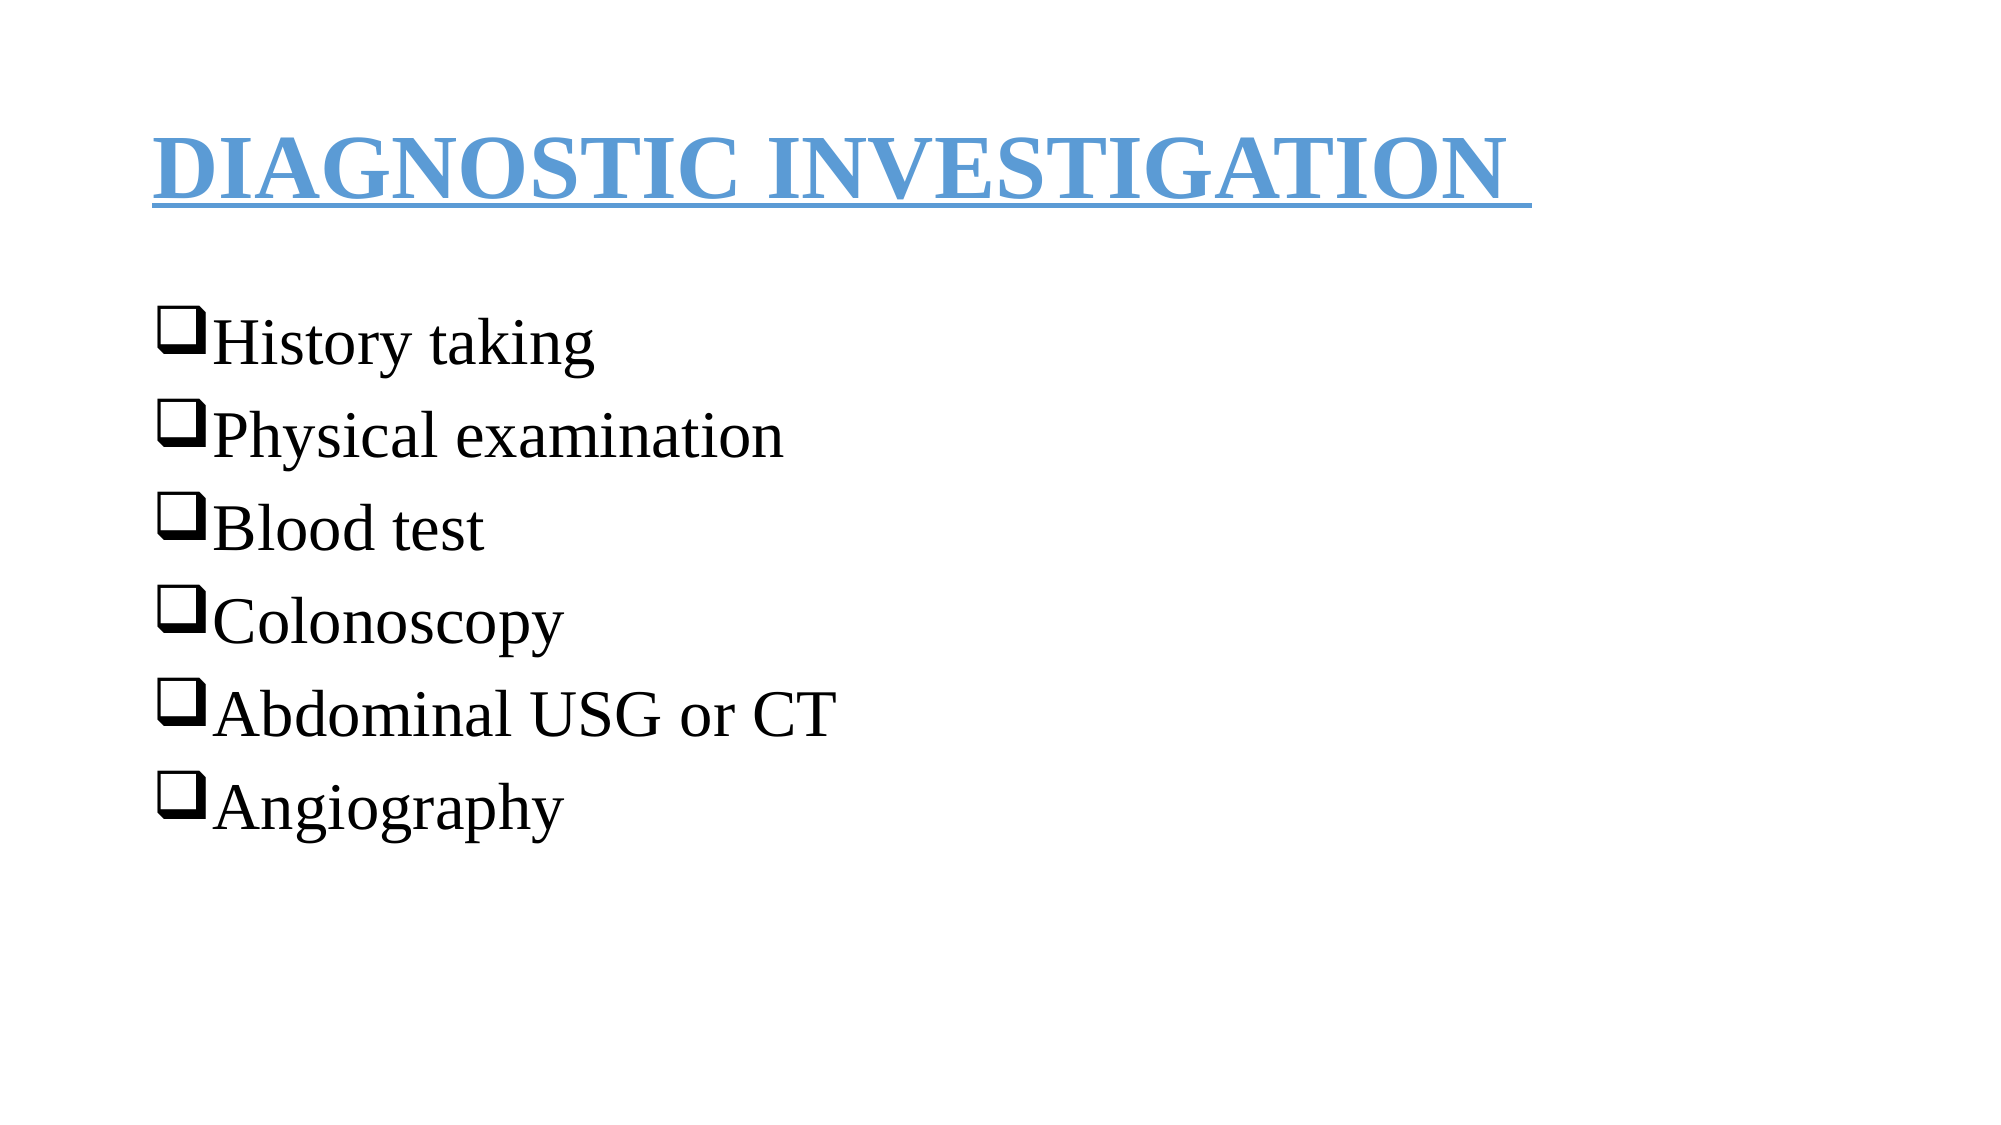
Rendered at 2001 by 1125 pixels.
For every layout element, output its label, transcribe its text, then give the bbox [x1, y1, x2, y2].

title DIAGNOSTIC INVESTIGATION [137, 59, 1863, 278]
list History taking Physical examination Blood test Colonoscopy Abdominal USG or CT Angiography [137, 299, 1863, 1072]
